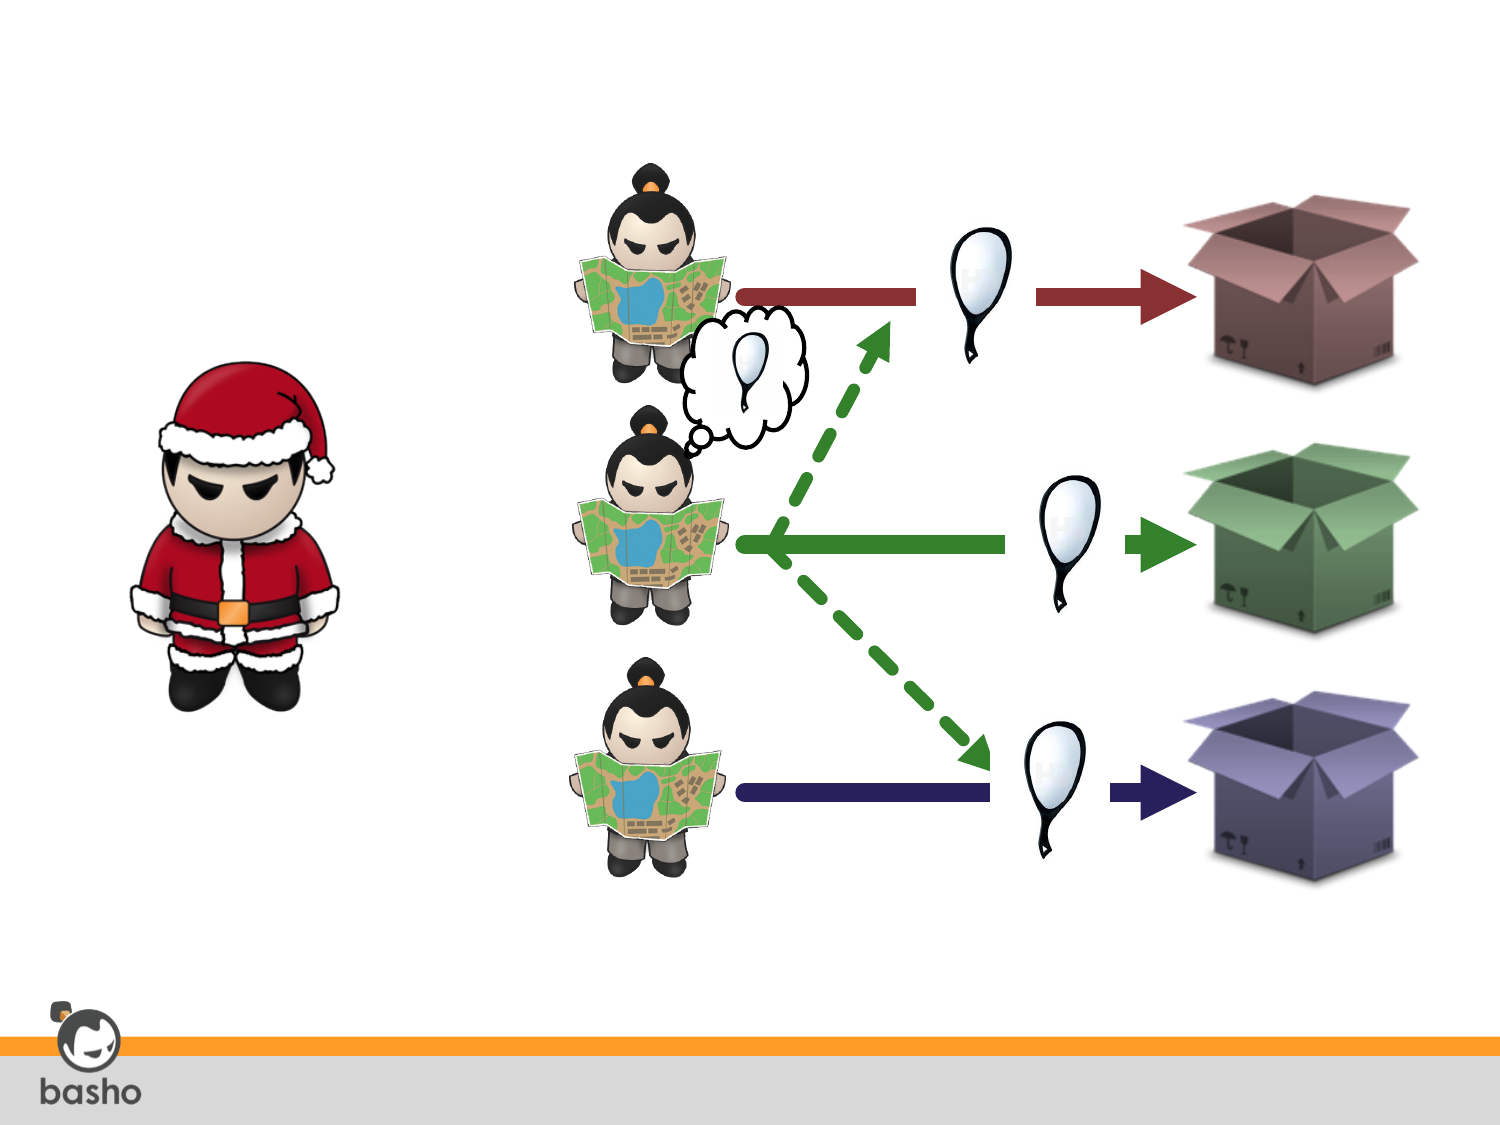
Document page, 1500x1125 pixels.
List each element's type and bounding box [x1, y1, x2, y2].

picture [113, 323, 357, 746]
picture [916, 221, 1036, 368]
picture [571, 163, 783, 626]
text_box [771, 320, 891, 544]
picture [1005, 469, 1126, 616]
text_box [733, 425, 739, 446]
picture [989, 673, 1500, 912]
picture [38, 1001, 144, 1115]
picture [1045, 178, 1500, 416]
text_box [684, 392, 707, 403]
text_box [744, 296, 1198, 793]
picture [568, 657, 727, 879]
text_box [767, 545, 998, 774]
text_box [735, 311, 739, 326]
picture [1198, 425, 1500, 664]
